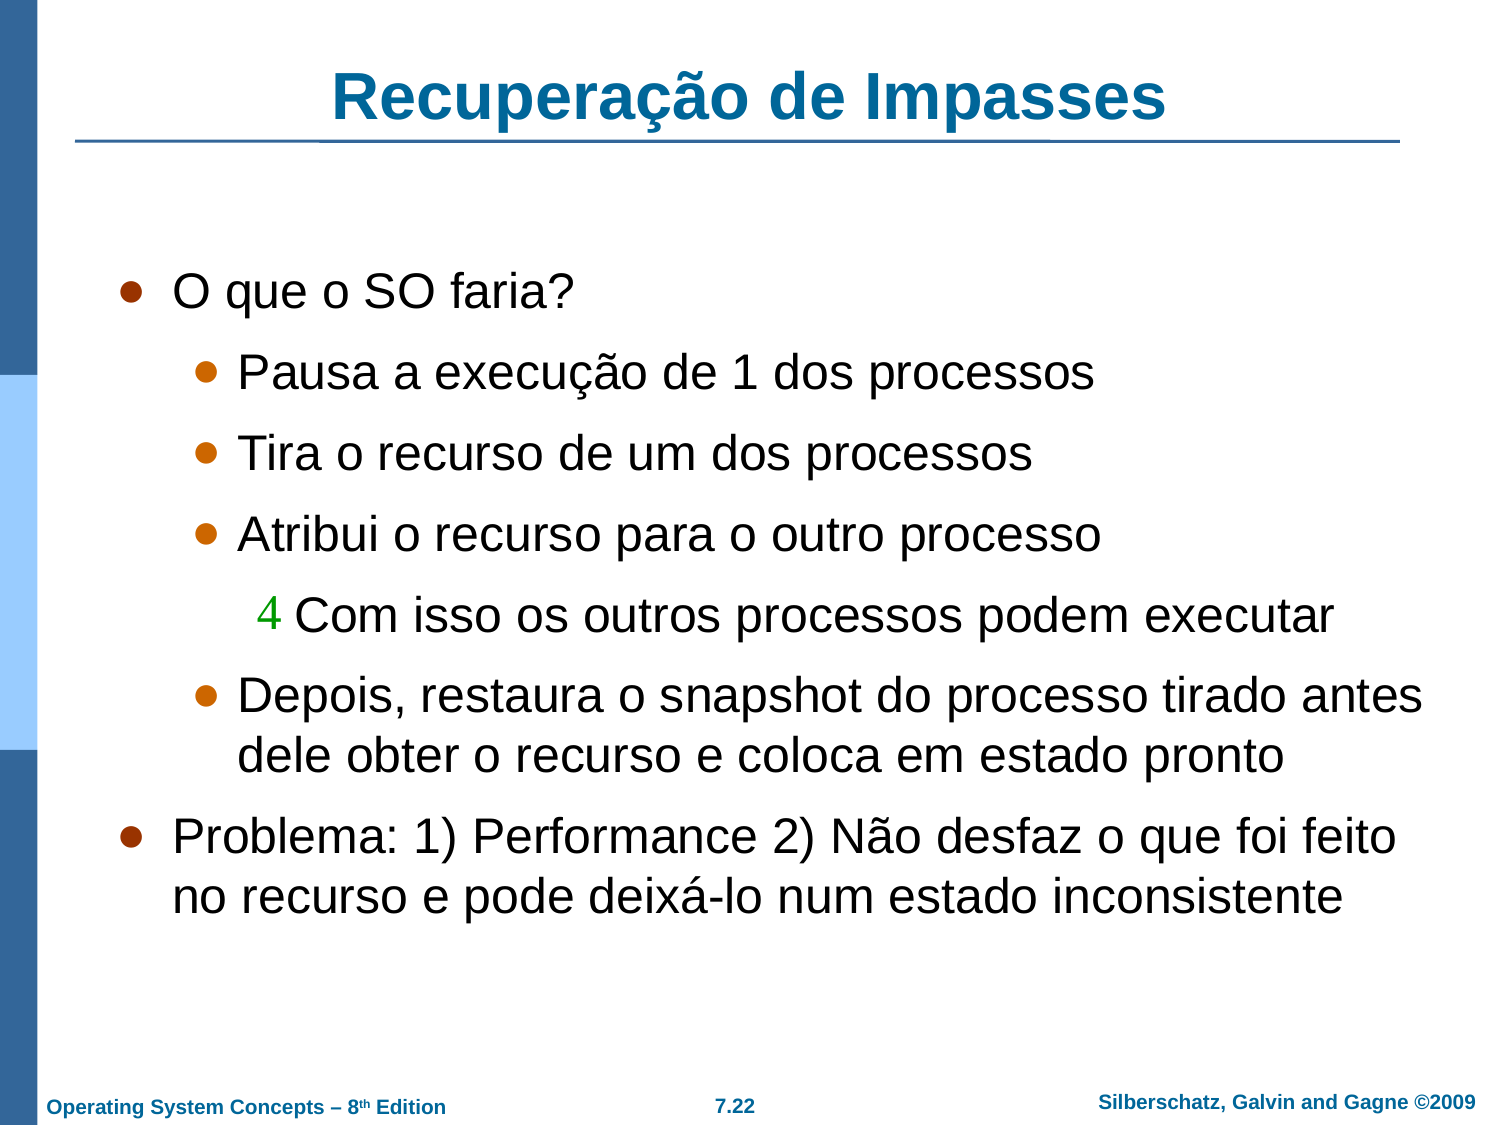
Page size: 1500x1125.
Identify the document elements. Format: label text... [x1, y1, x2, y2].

text_box O que o SO faria? Pausa a execução de 1 dos processos Tira o recurso de um dos processos Atribui o recurso para o outro processo Com isso os outros processos podem executar Depois, restaura o snapshot do processo tirado antes dele obter o recurso e coloca em estado pronto Problema: 1) Performance 2) Não desfaz o que foi feito no recurso e pode deixá-lo num estado inconsistente [100, 251, 1451, 952]
text_box Recuperação de Impasses [74, 45, 1425, 141]
